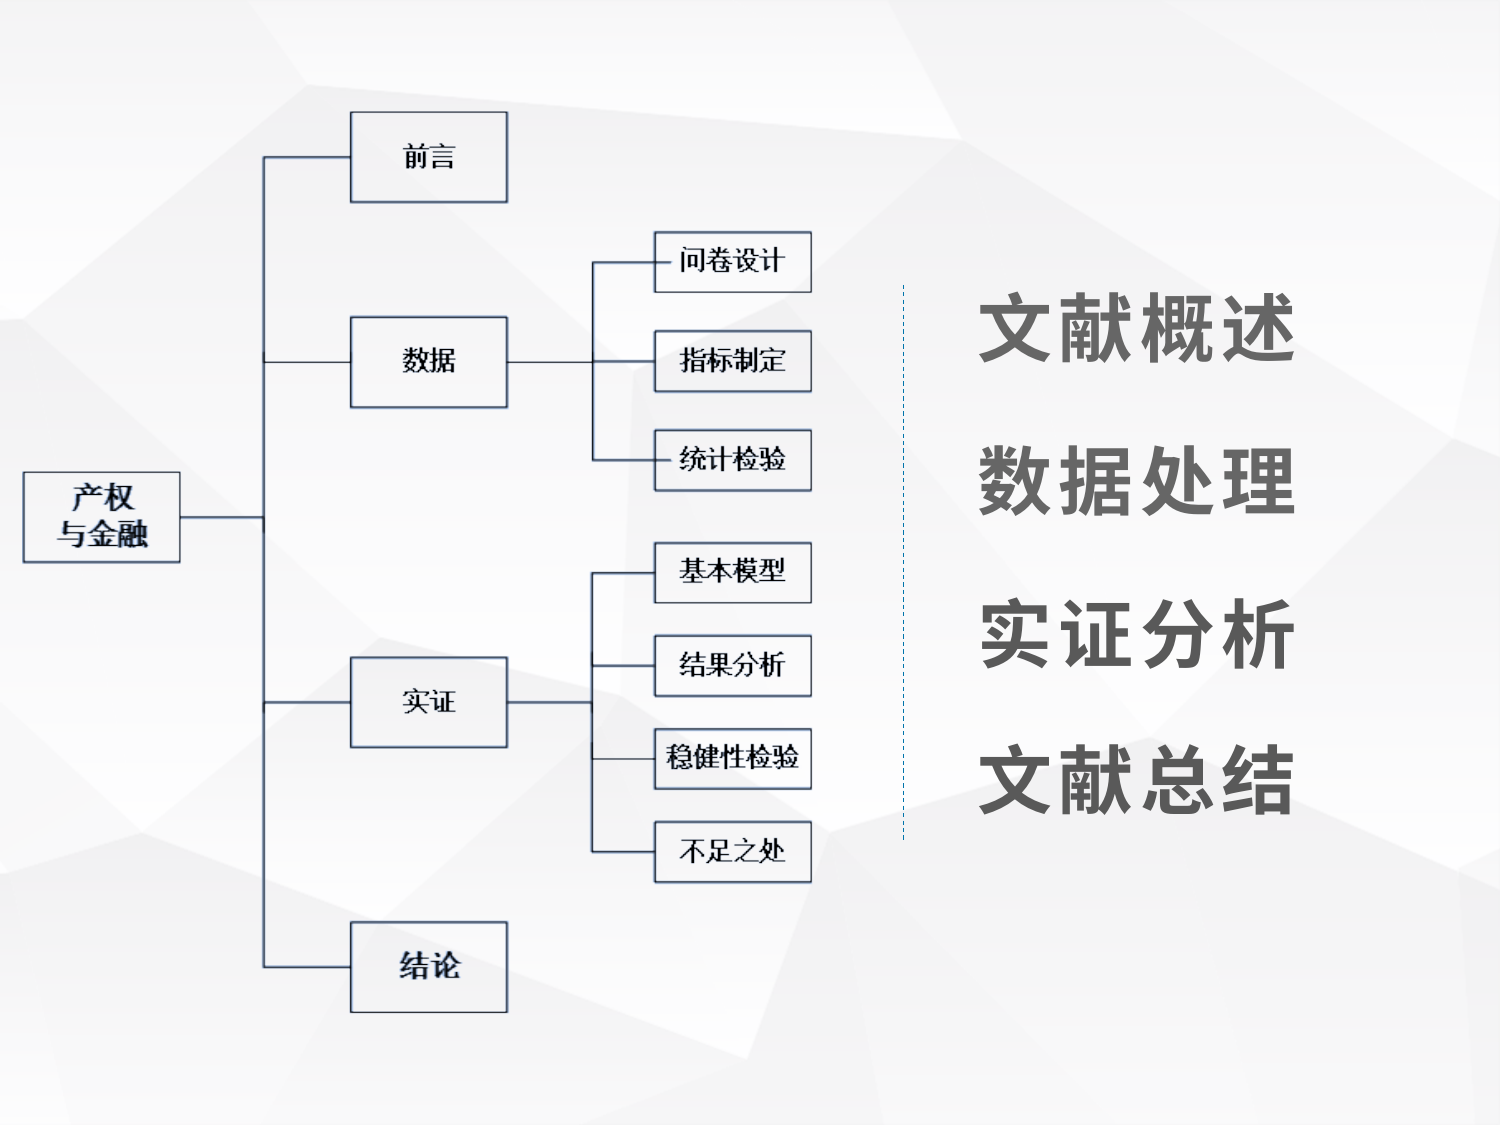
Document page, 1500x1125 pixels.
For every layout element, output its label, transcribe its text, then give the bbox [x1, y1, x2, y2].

text_box 实证分析 [962, 579, 1343, 685]
text_box 文献概述 [963, 274, 1367, 380]
picture [0, 0, 1500, 1125]
text_box 文献总结 [962, 725, 1343, 831]
text_box 数据处理 [962, 427, 1343, 532]
